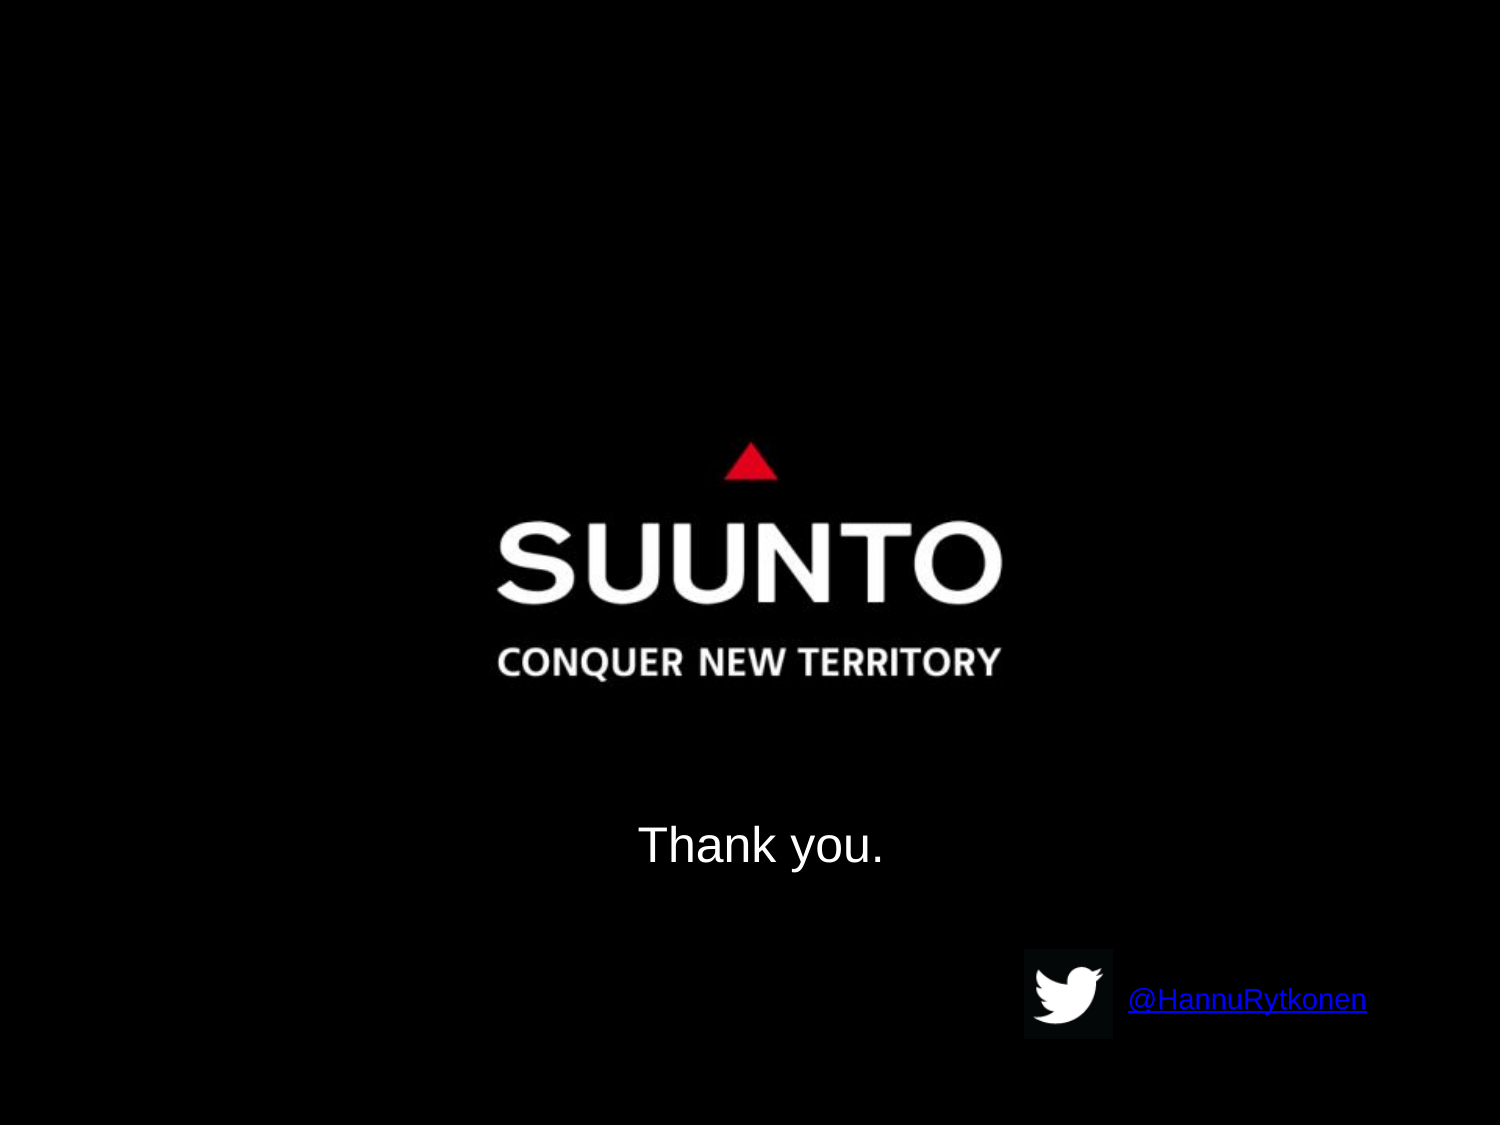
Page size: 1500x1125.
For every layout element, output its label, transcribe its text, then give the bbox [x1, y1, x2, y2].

picture [1024, 949, 1113, 1040]
picture [227, 363, 1273, 762]
text_box Thank you. [622, 797, 919, 935]
text_box @HannuRytkonen [1112, 965, 1473, 1103]
